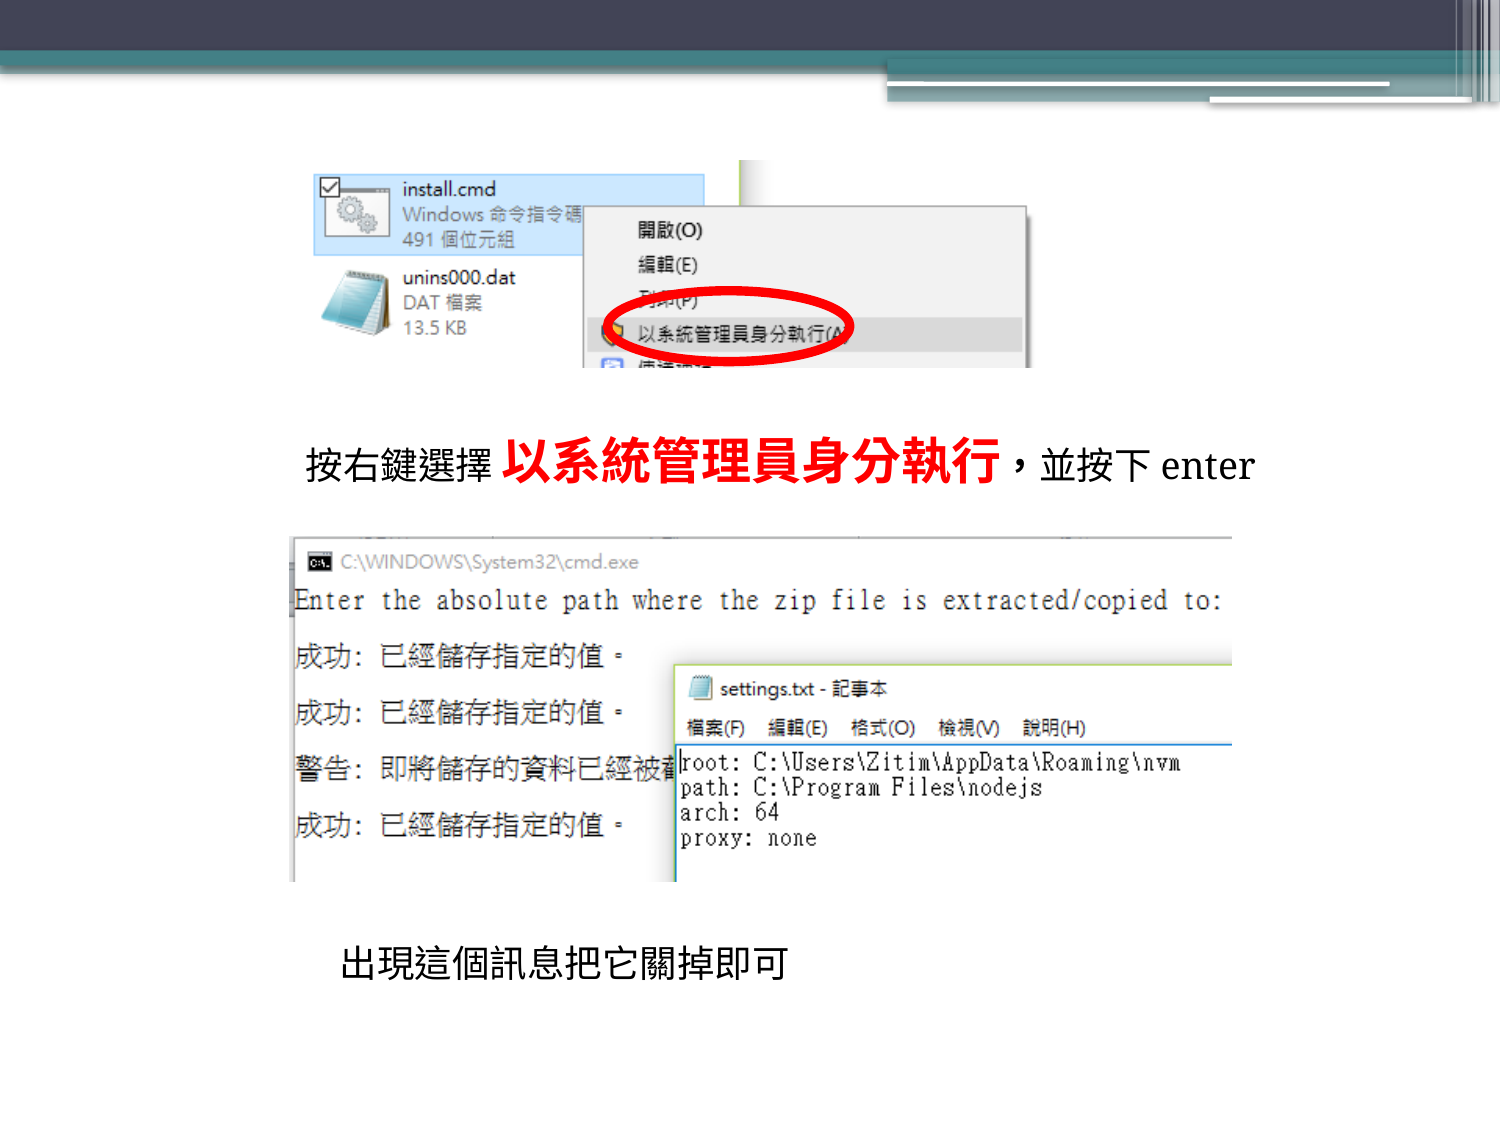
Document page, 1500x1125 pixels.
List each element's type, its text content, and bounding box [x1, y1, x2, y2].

picture [288, 535, 1232, 882]
picture [295, 160, 1046, 368]
text_box 按右鍵選擇 以系統管理員身分執行，並按下enter [290, 421, 1329, 497]
text_box 出現這個訊息把它關掉即可 [324, 933, 1363, 993]
